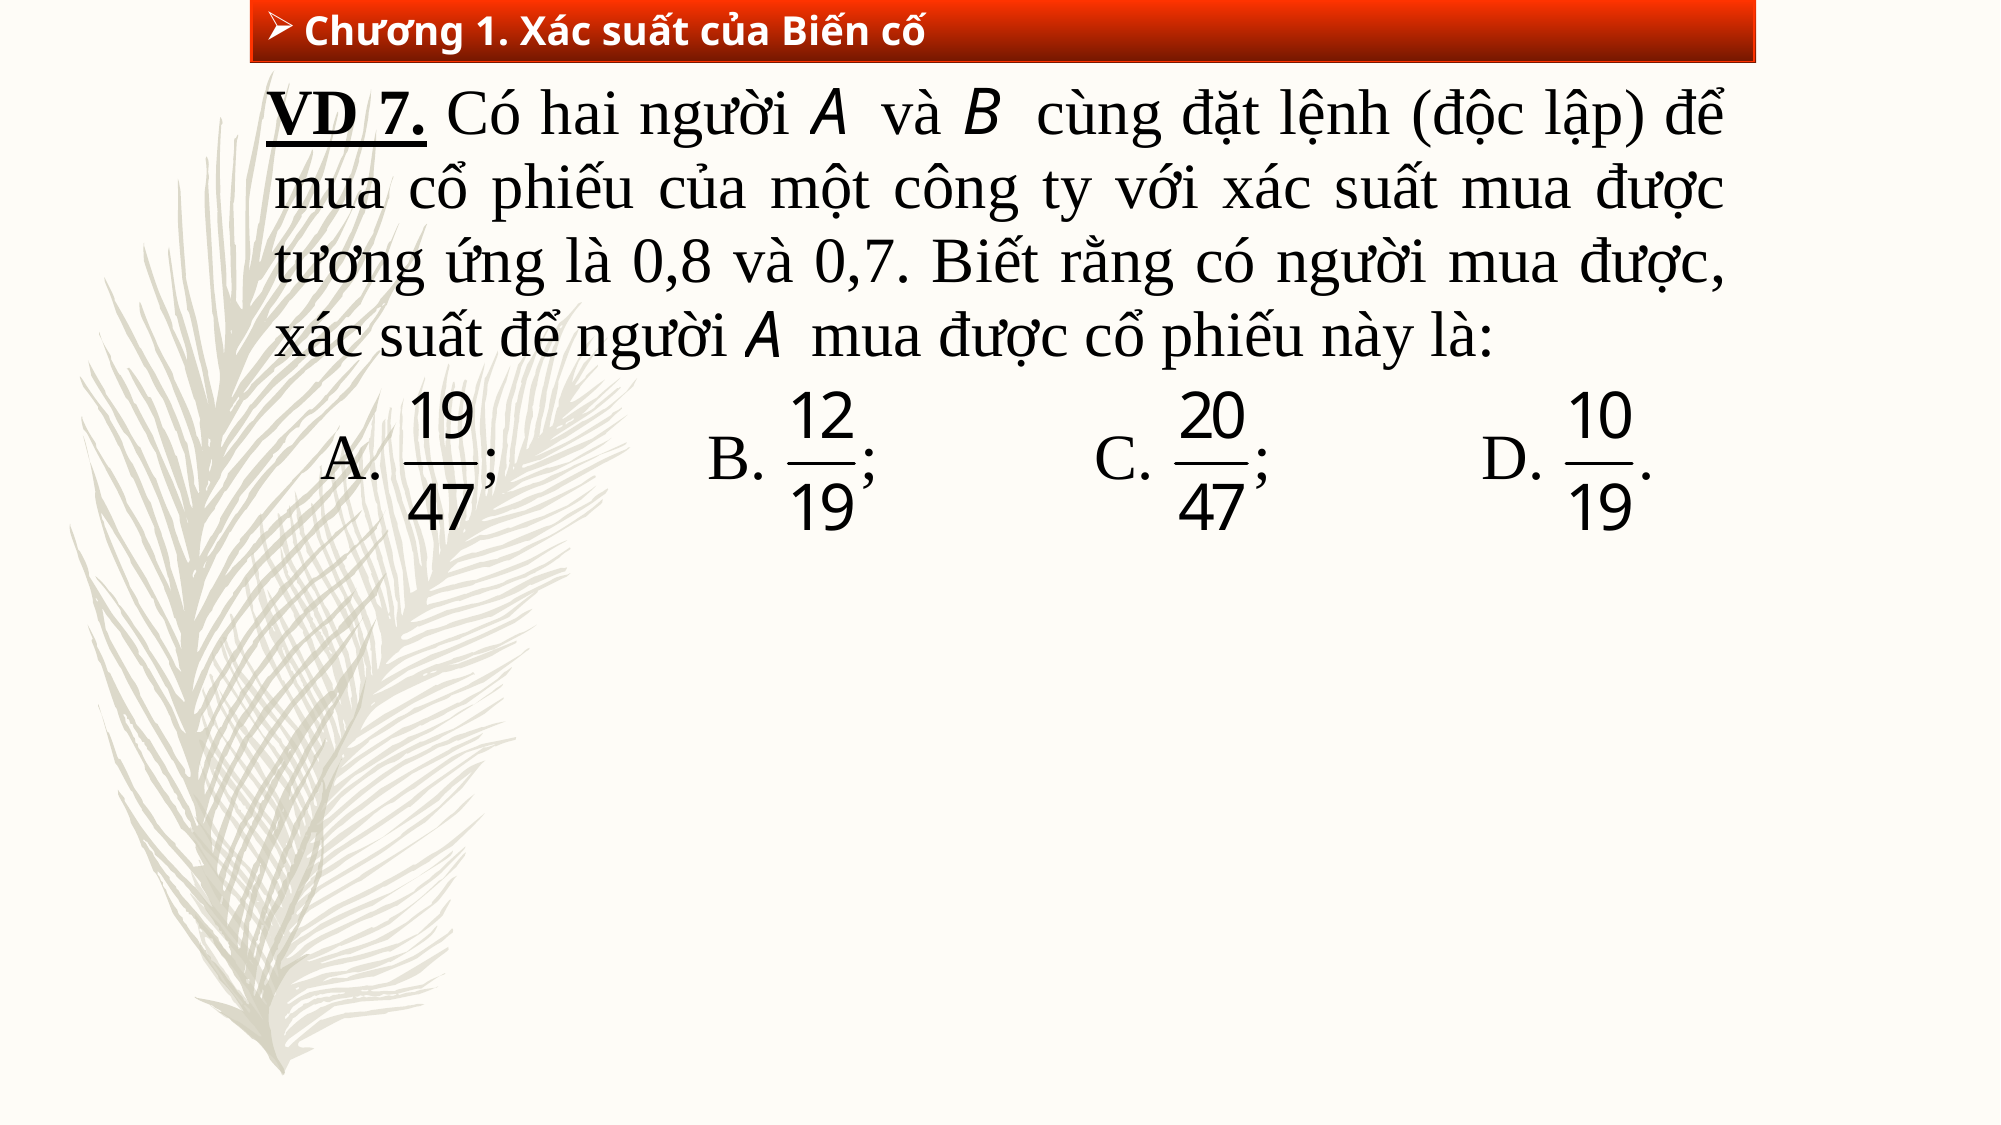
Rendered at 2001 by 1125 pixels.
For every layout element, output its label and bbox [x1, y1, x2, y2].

text_box [249, 0, 1757, 63]
picture [249, 74, 1726, 539]
